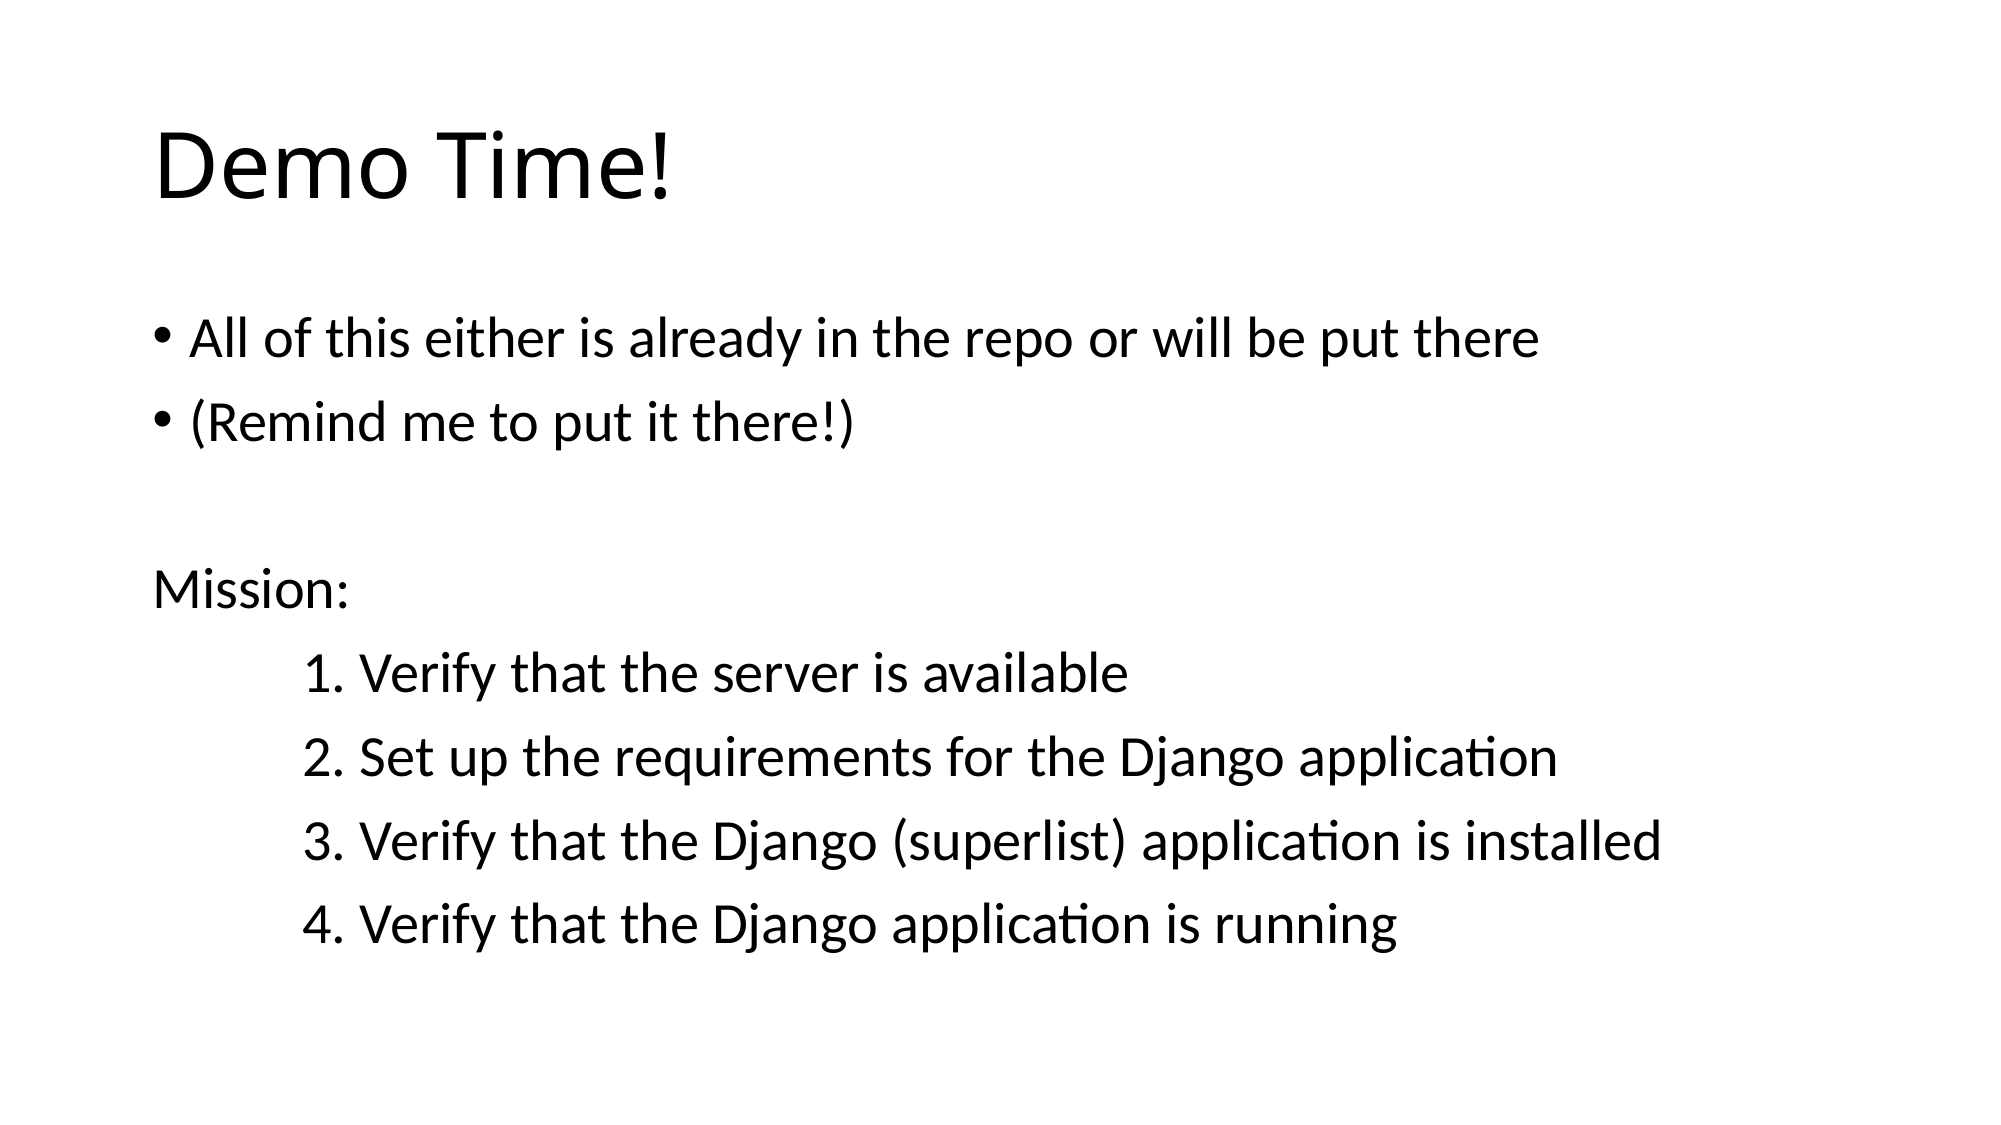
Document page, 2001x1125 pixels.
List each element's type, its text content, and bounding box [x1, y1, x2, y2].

title Demo Time! [137, 59, 1863, 278]
list All of this either is already in the repo or will be put there (Remind me to put it there!) Mission: 1. Verify that the server is available 2. Set up the requirements for the Django application 3. Verify that the Django (superlist) application is installed 4. Verify that the Django application is running [137, 299, 1863, 1014]
